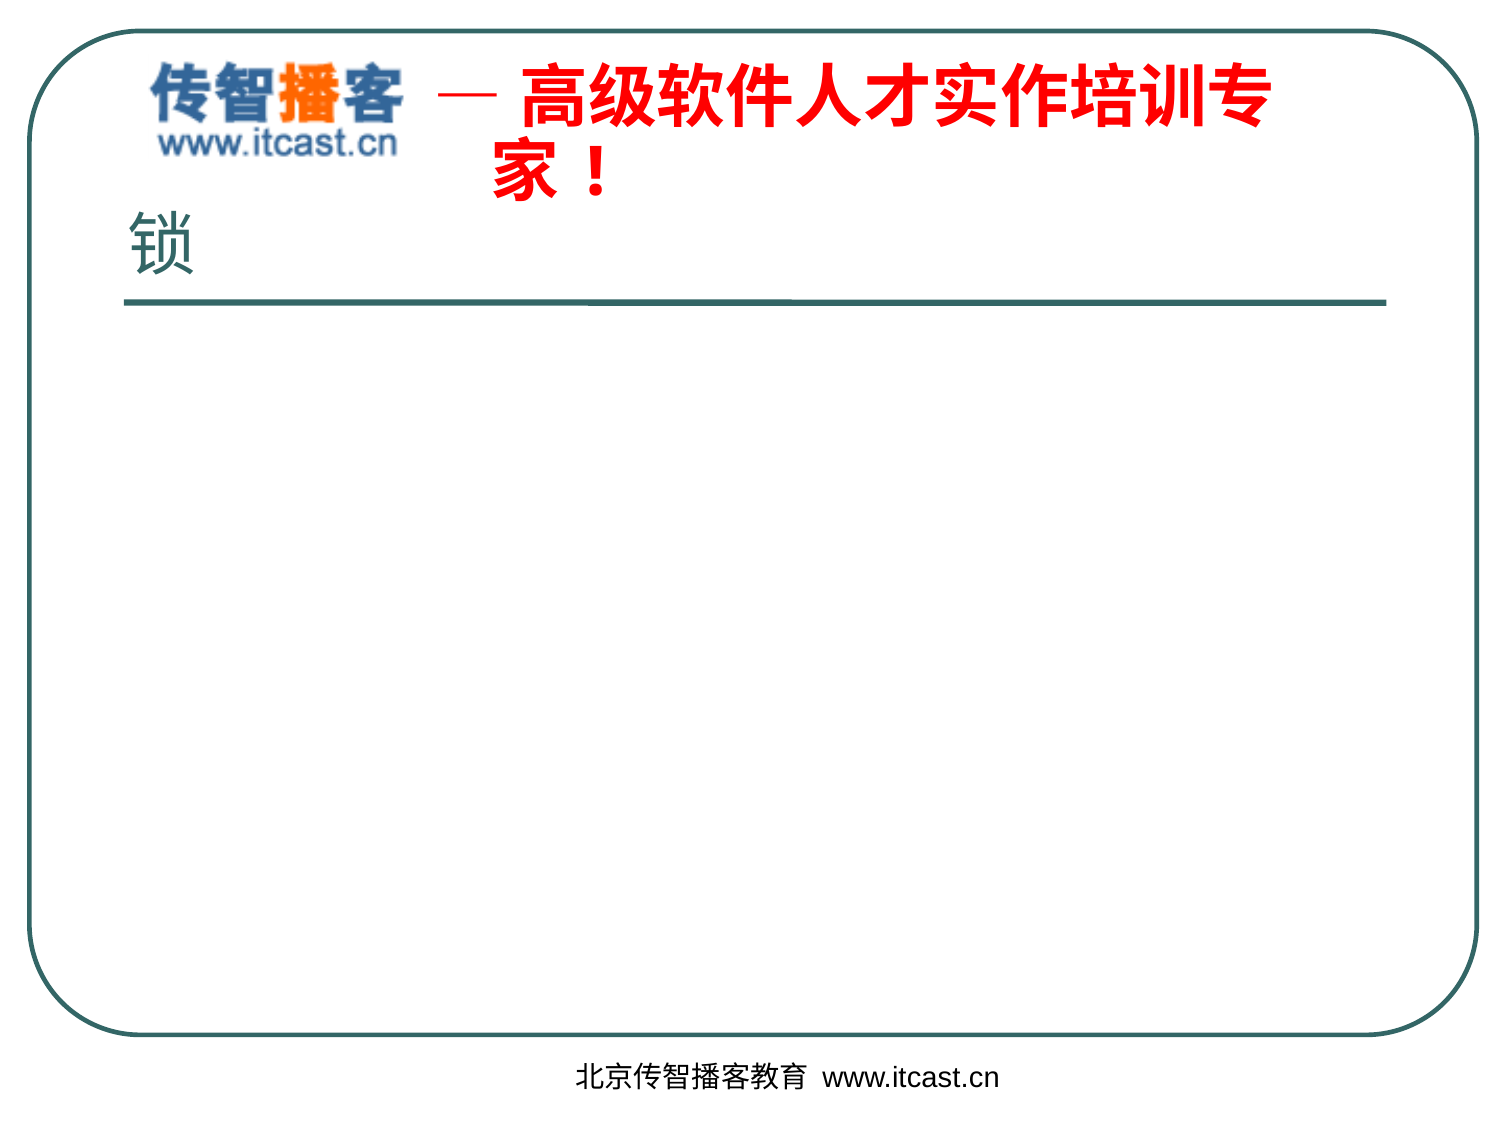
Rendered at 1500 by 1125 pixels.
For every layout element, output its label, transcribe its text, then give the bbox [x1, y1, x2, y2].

title 锁 [112, 54, 1375, 291]
